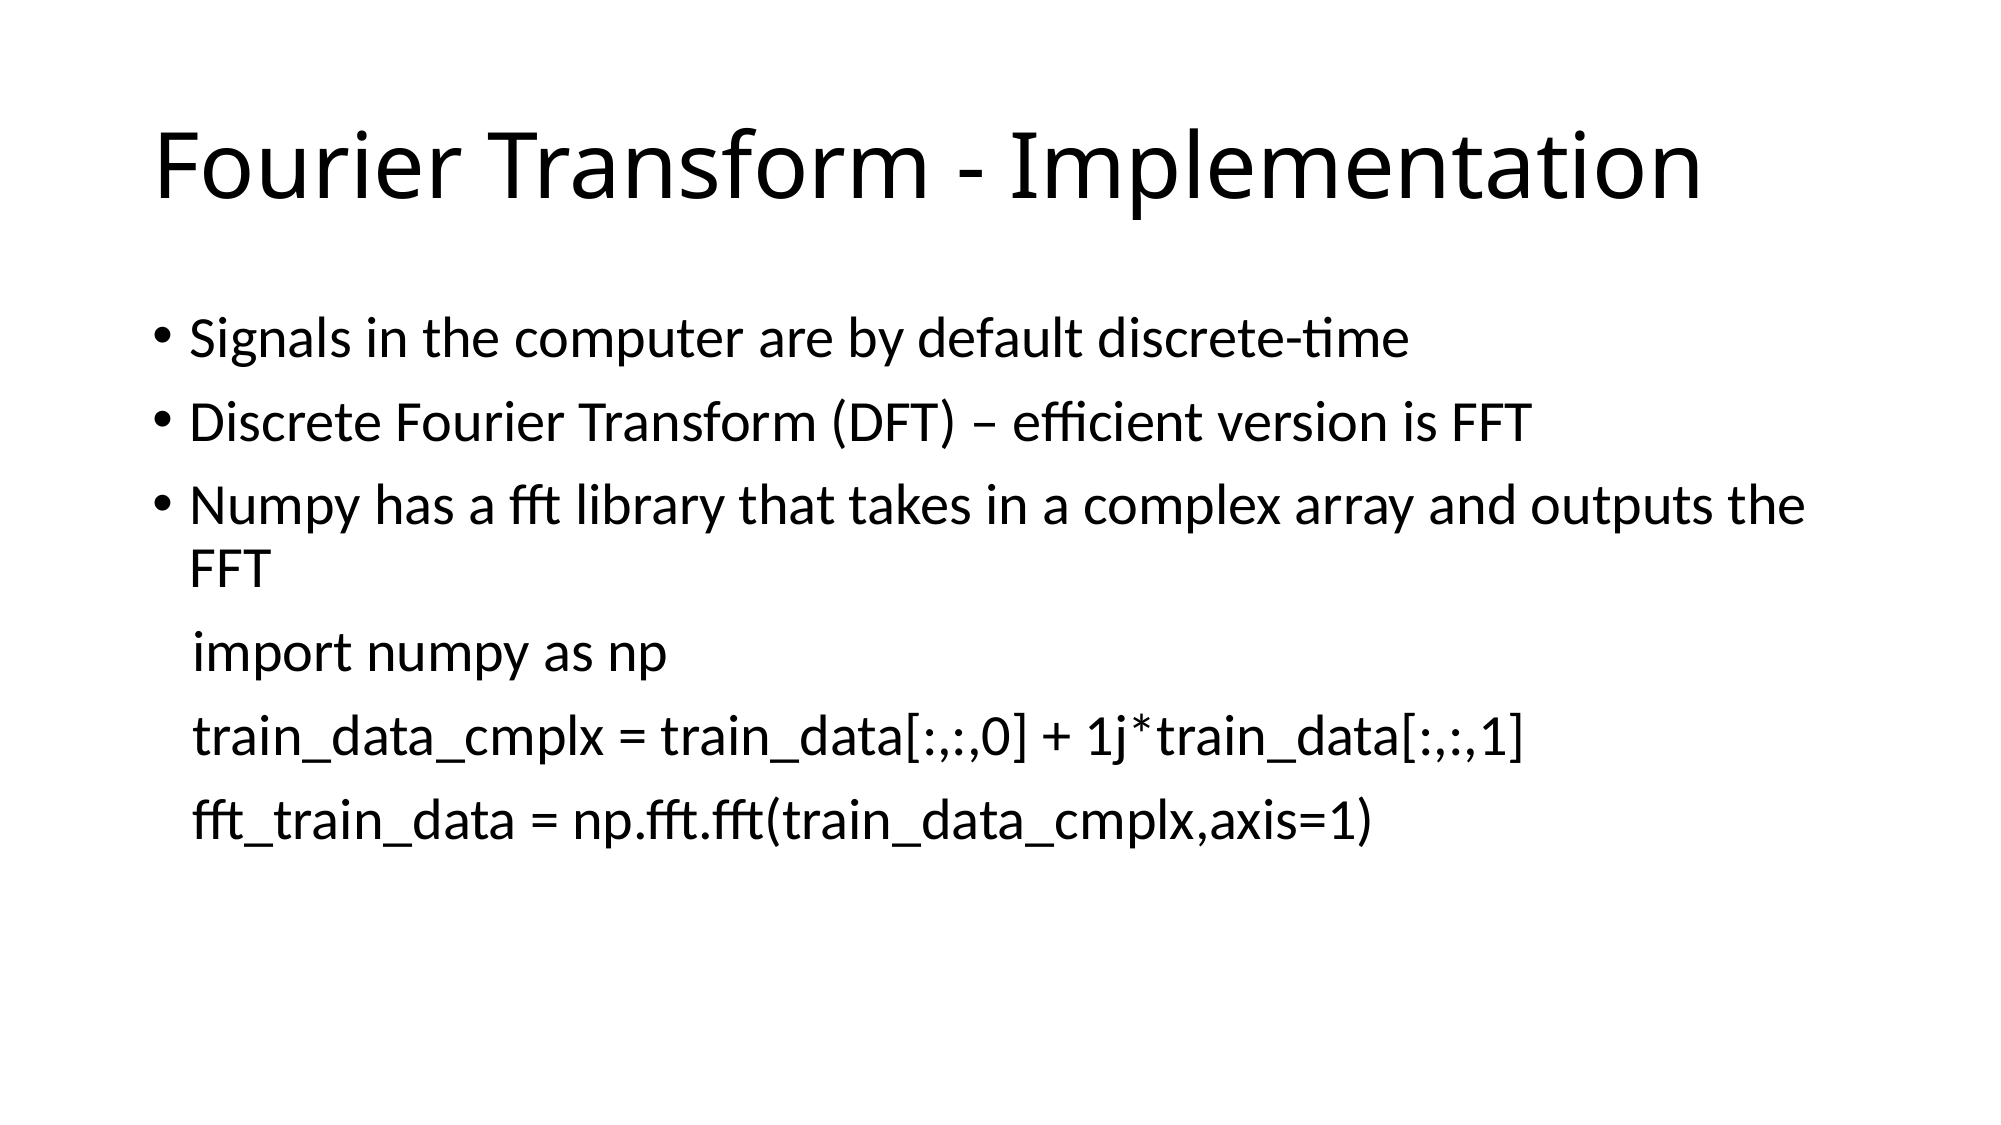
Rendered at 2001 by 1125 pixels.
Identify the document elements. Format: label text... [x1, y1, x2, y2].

list Signals in the computer are by default discrete-time Discrete Fourier Transform (DFT) – efficient version is FFT Numpy has a fft library that takes in a complex array and outputs the FFT import numpy as np train_data_cmplx = train_data[:,:,0] + 1j*train_data[:,:,1] fft_train_data = np.fft.fft(train_data_cmplx,axis=1) [137, 299, 1863, 1014]
title Fourier Transform - Implementation [137, 59, 1863, 278]
